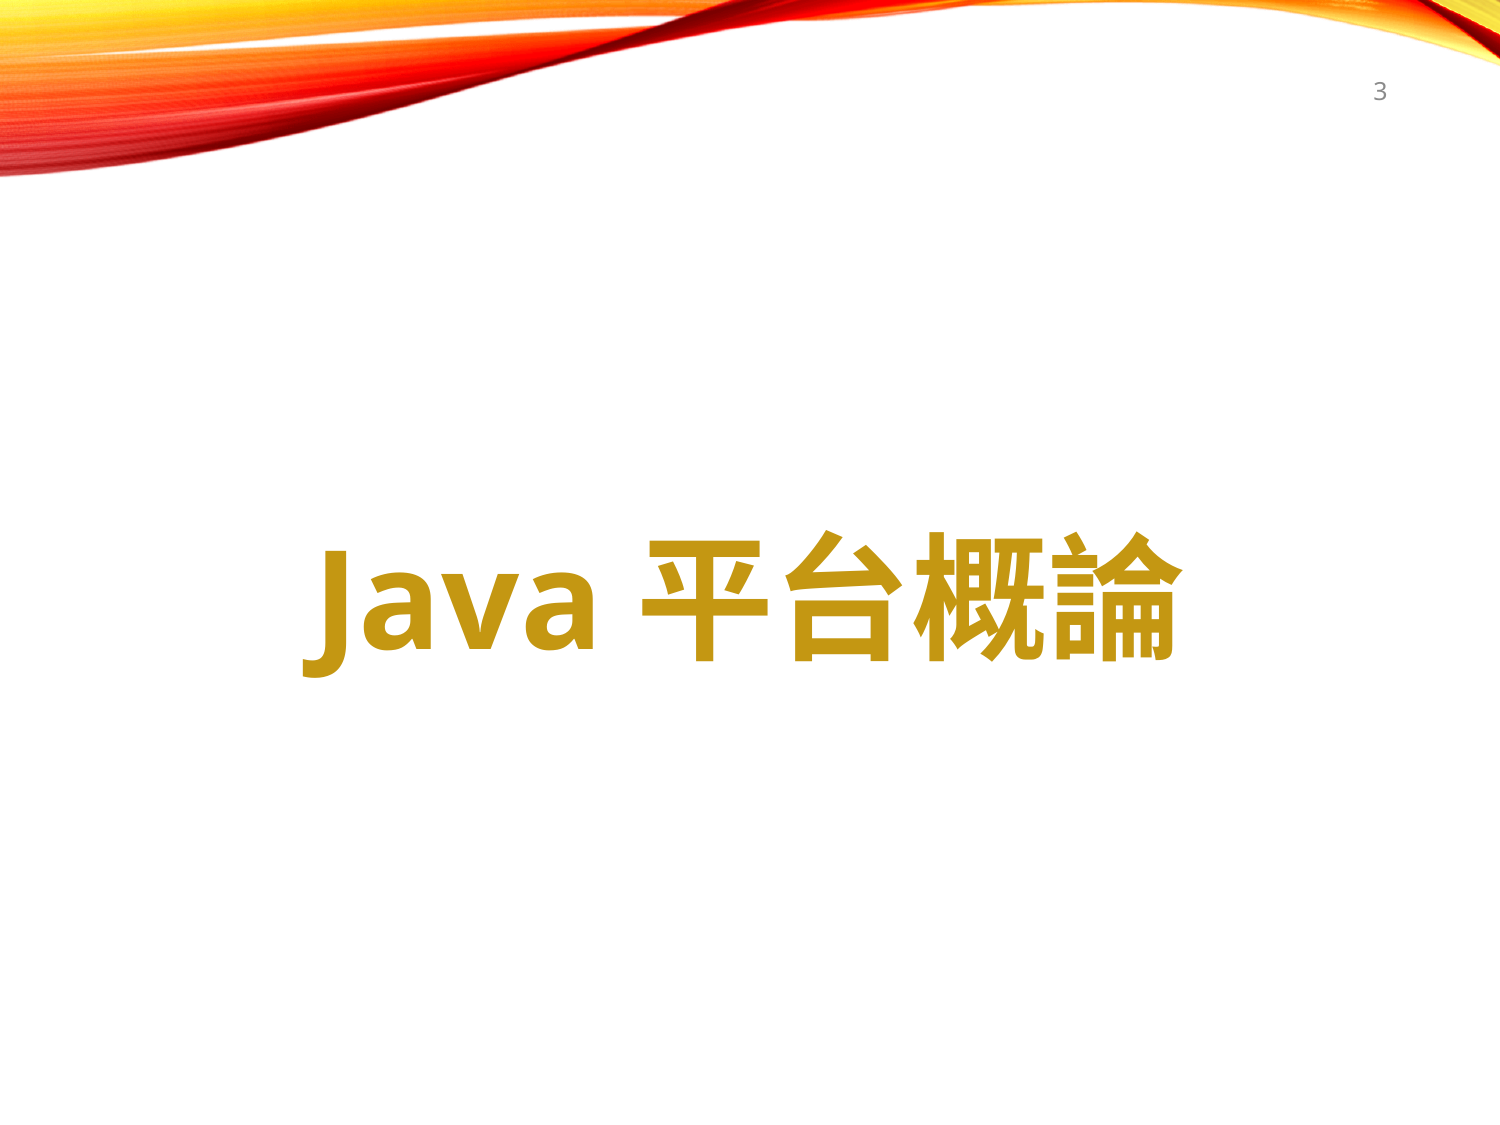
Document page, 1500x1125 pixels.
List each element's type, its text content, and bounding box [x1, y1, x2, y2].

slide_number 3 [1078, 62, 1403, 123]
text_box Java平台概論 [0, 504, 1500, 685]
picture [0, 0, 1500, 178]
